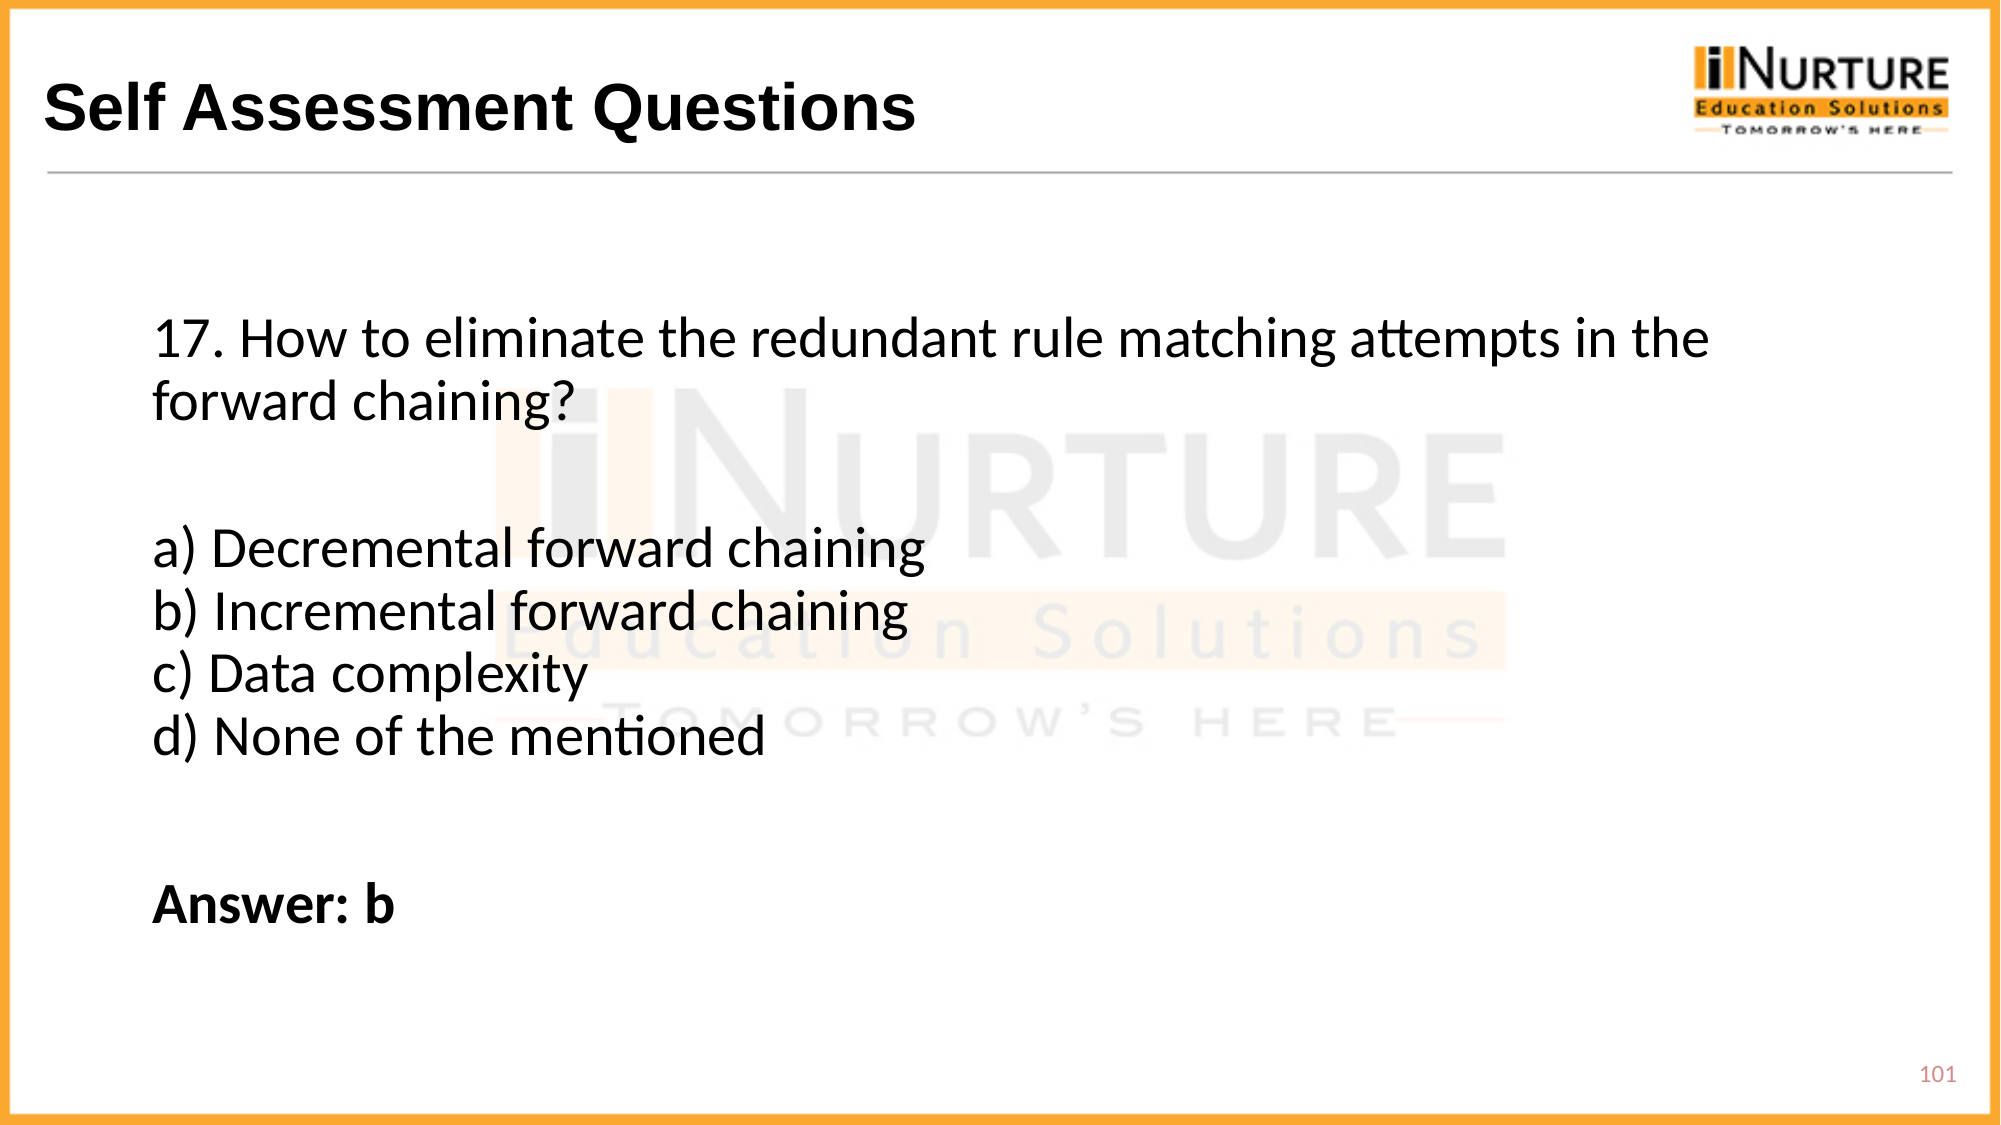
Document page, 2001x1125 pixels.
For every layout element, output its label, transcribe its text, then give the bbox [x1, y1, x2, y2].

picture [0, 0, 2001, 1125]
slide_number 101 [1901, 1042, 1973, 1103]
title Self Assessment Questions [28, 0, 1754, 218]
list 17. How to eliminate the redundant rule matching attempts in the forward chaining? a) Decremental forward chaining b) Incremental forward chaining c) Data complexity d) None of the mentioned Answer: b [137, 299, 1863, 1014]
